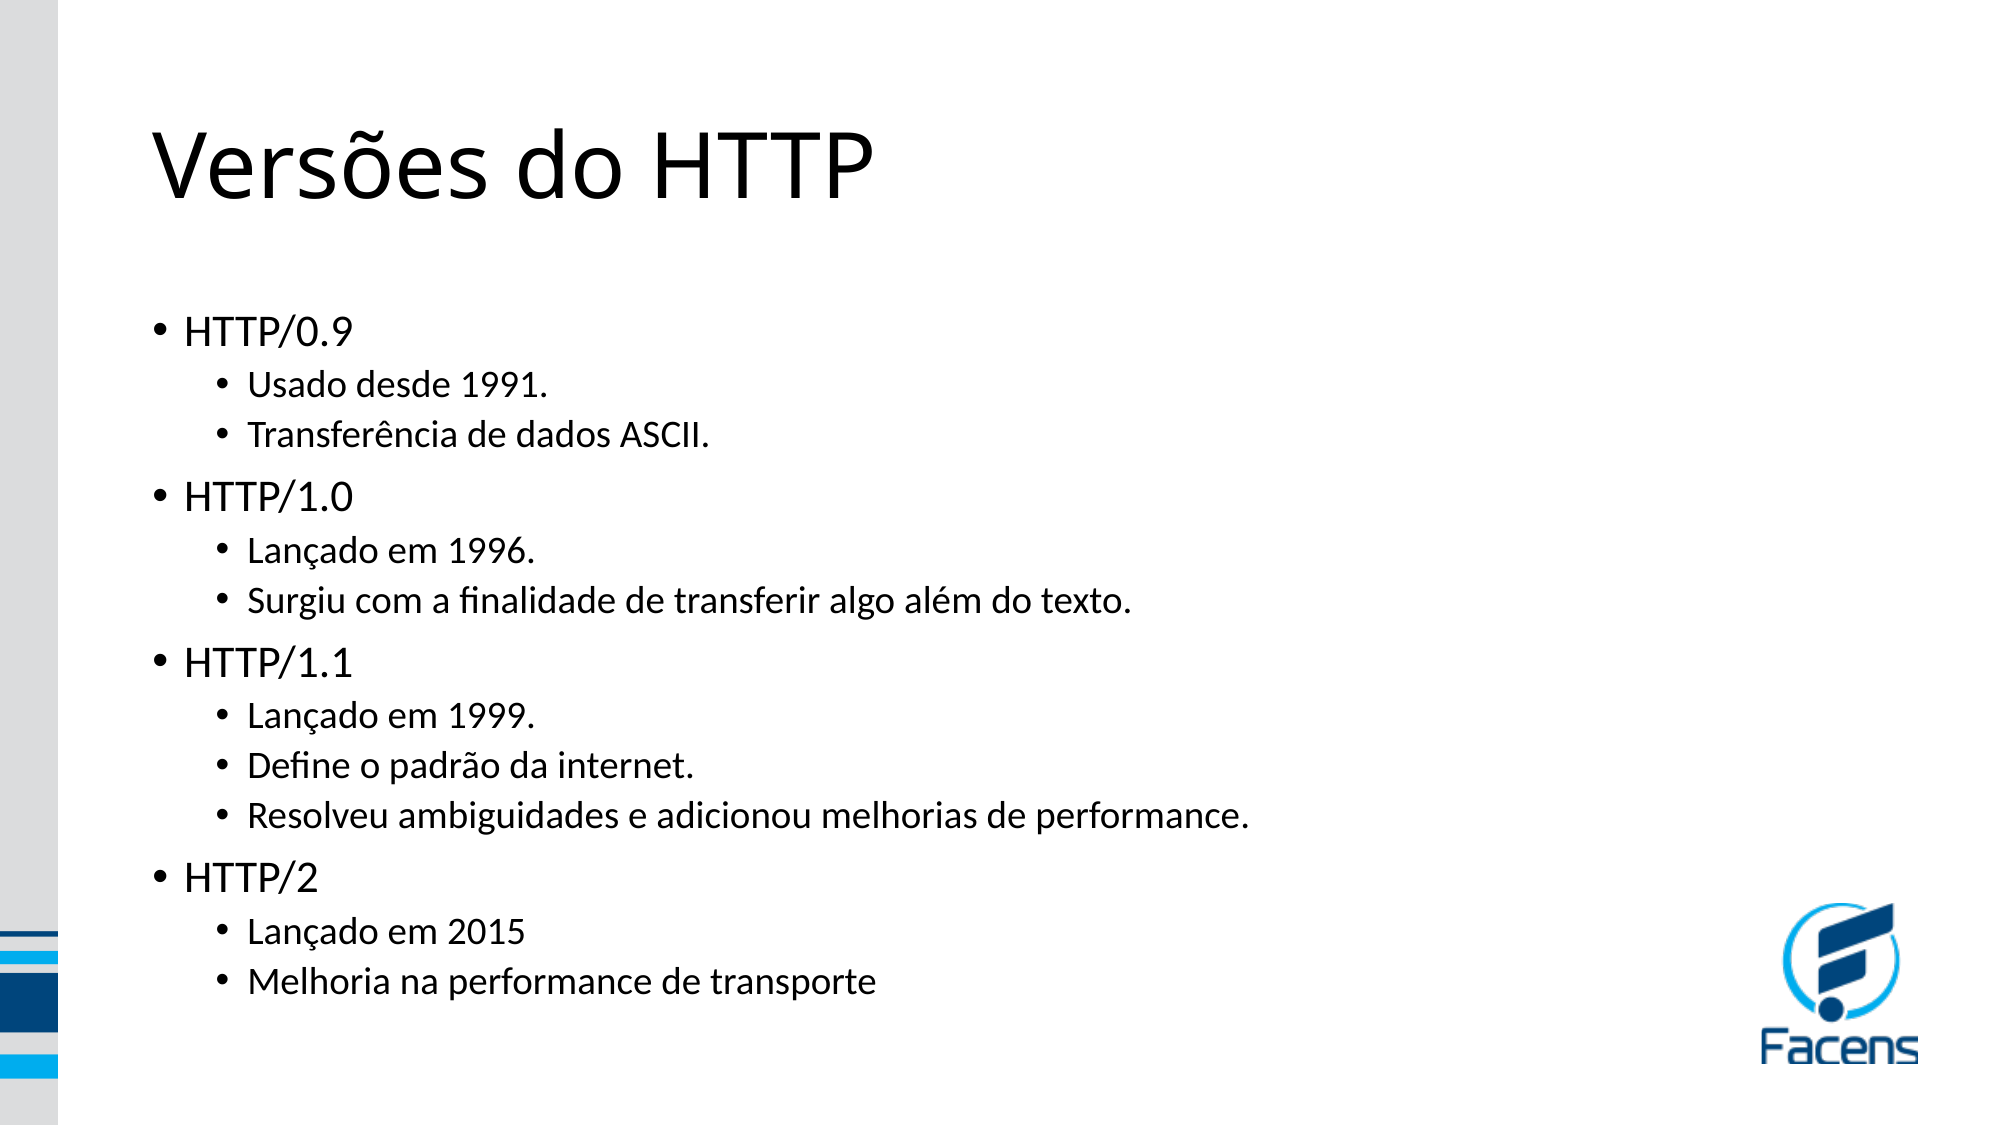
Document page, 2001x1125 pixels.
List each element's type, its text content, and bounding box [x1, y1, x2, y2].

picture [0, 0, 58, 950]
title Versões do HTTP [137, 59, 1863, 278]
picture [1761, 903, 1918, 1064]
list HTTP/0.9 Usado desde 1991. Transferência de dados ASCII. HTTP/1.0 Lançado em 1996. Surgiu com a finalidade de transferir algo além do texto. HTTP/1.1 Lançado em 1999. Define o padrão da internet. Resolveu ambiguidades e adicionou melhorias de performance. HTTP/2 Lançado em 2015 Melhoria na performance de transporte [137, 299, 1863, 1014]
picture [0, 965, 58, 1054]
picture [0, 1079, 58, 1125]
